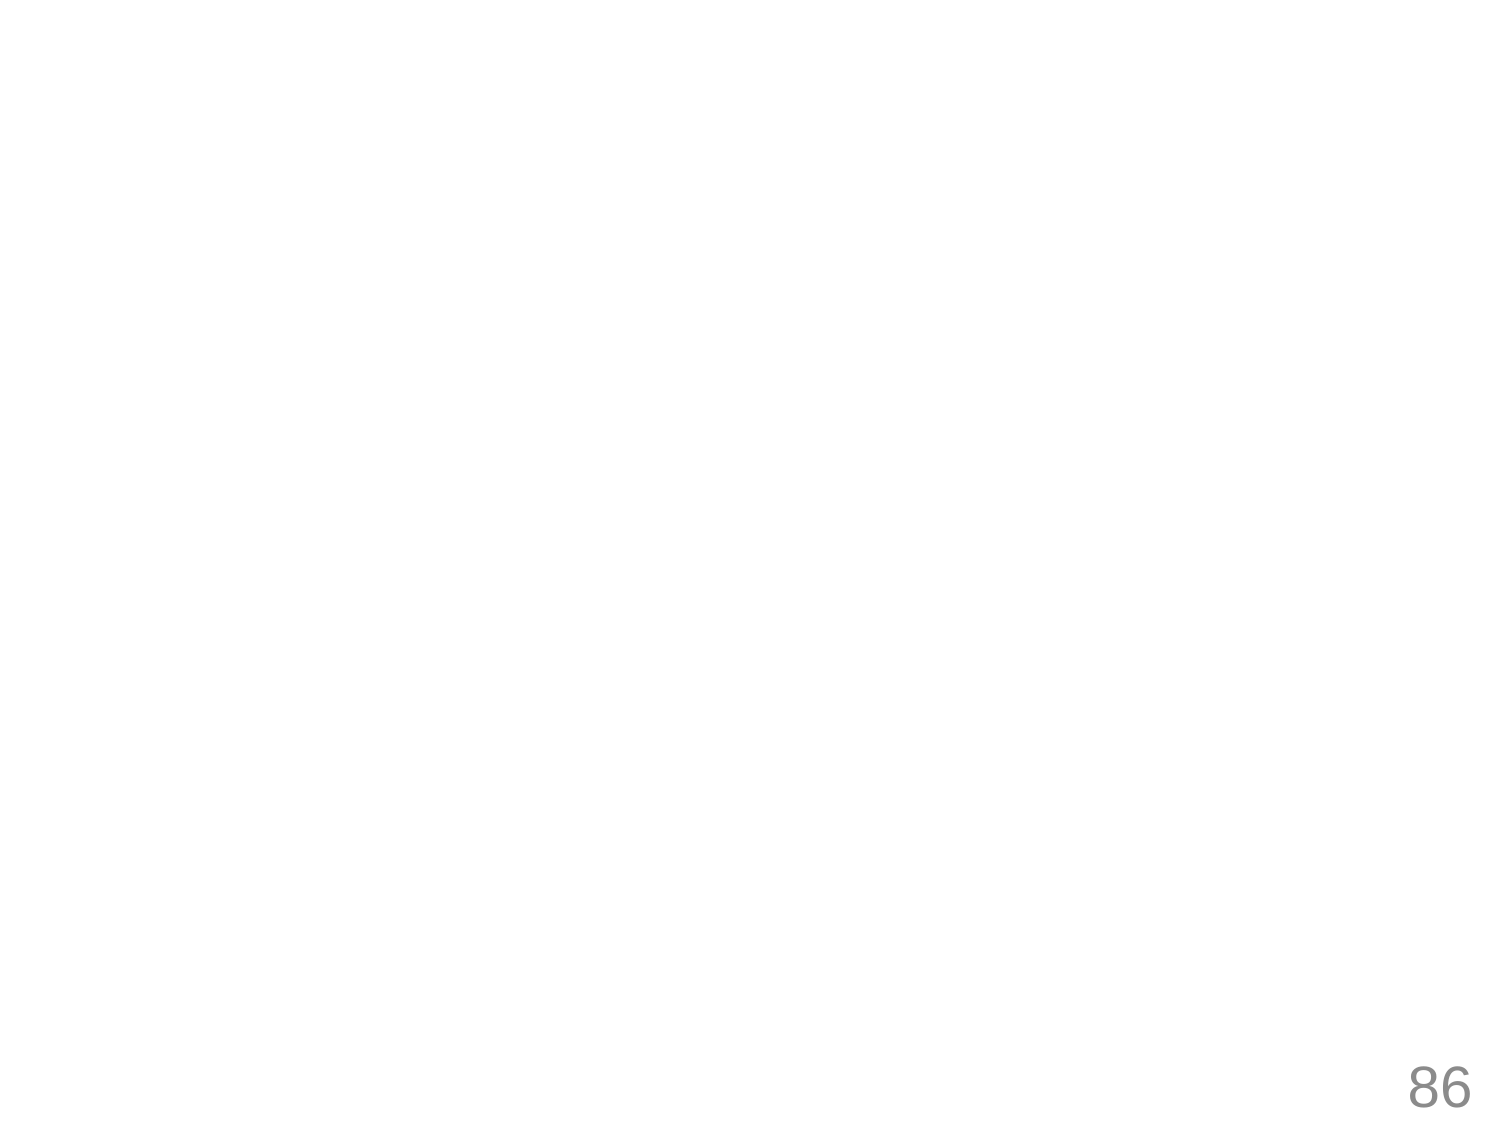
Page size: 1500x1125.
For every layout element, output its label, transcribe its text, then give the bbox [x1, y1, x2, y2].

slide_number 86 [1150, 1053, 1488, 1114]
